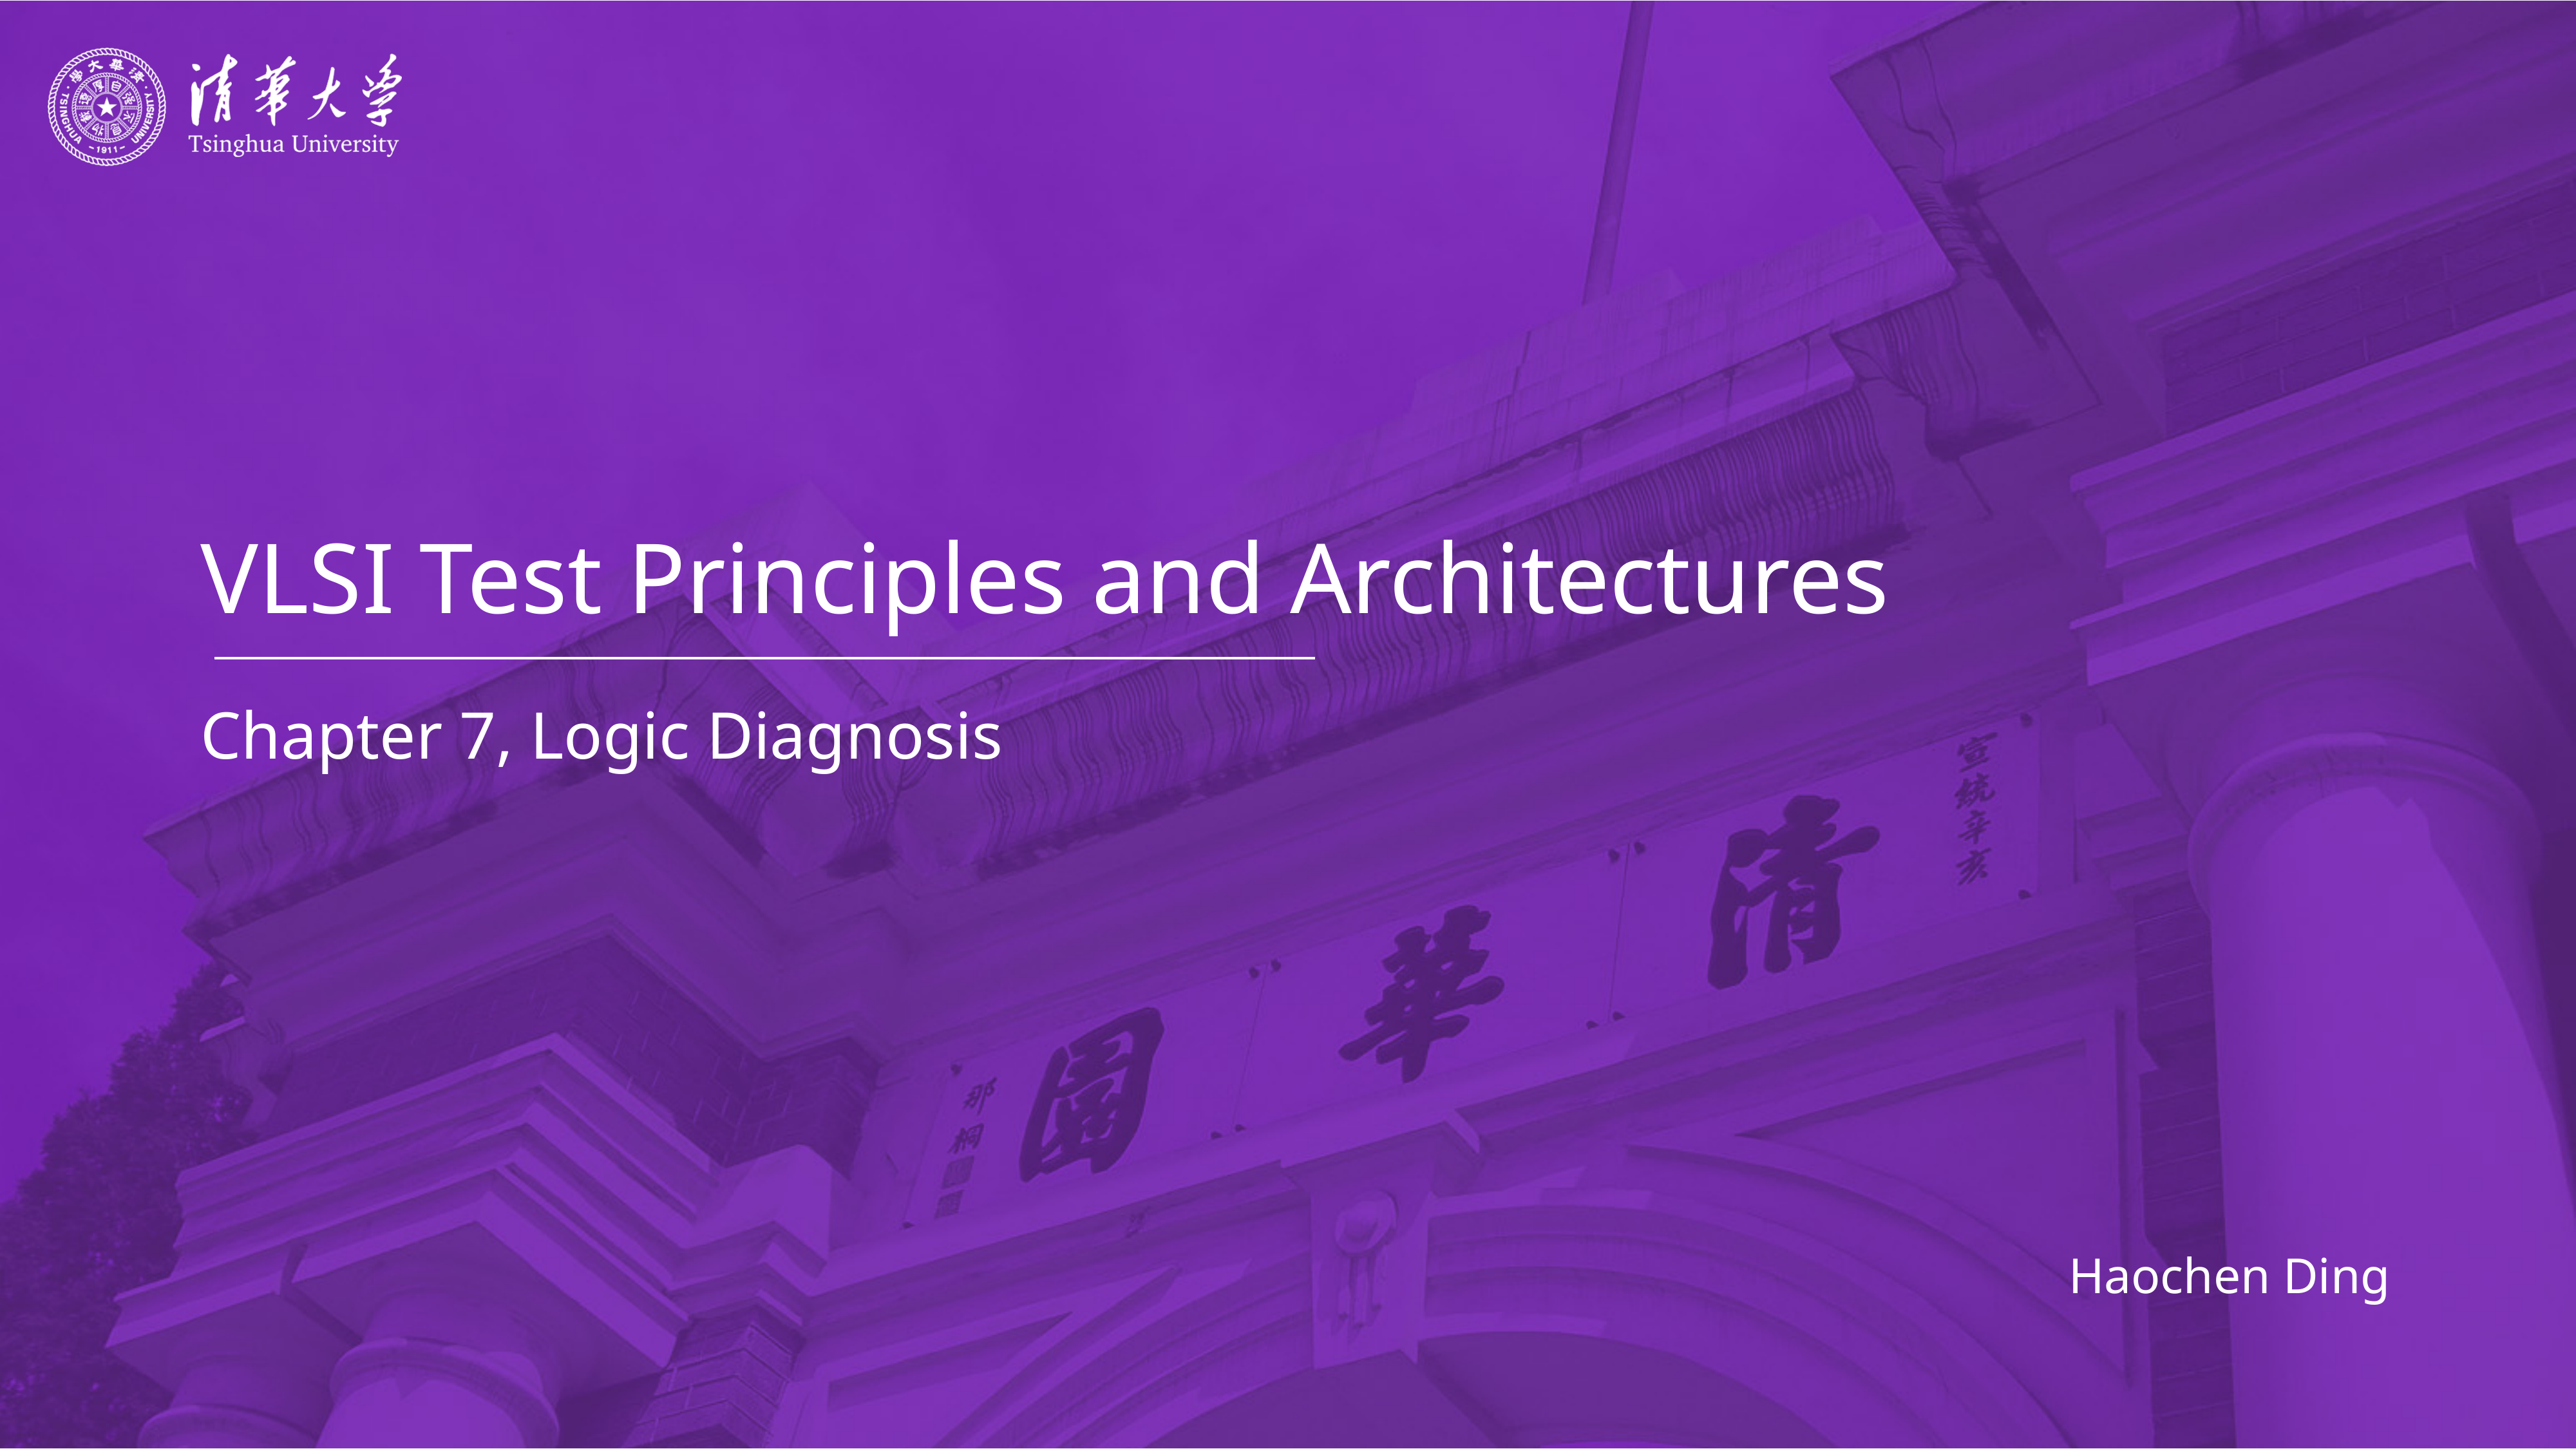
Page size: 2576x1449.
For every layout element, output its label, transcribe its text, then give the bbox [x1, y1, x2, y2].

list Haochen Ding [2063, 1229, 2485, 1319]
picture [0, 1, 2576, 1448]
list Chapter 7, Logic Diagnosis [194, 689, 1651, 778]
title VLSI Test Principles and Architectures [194, 419, 2525, 639]
